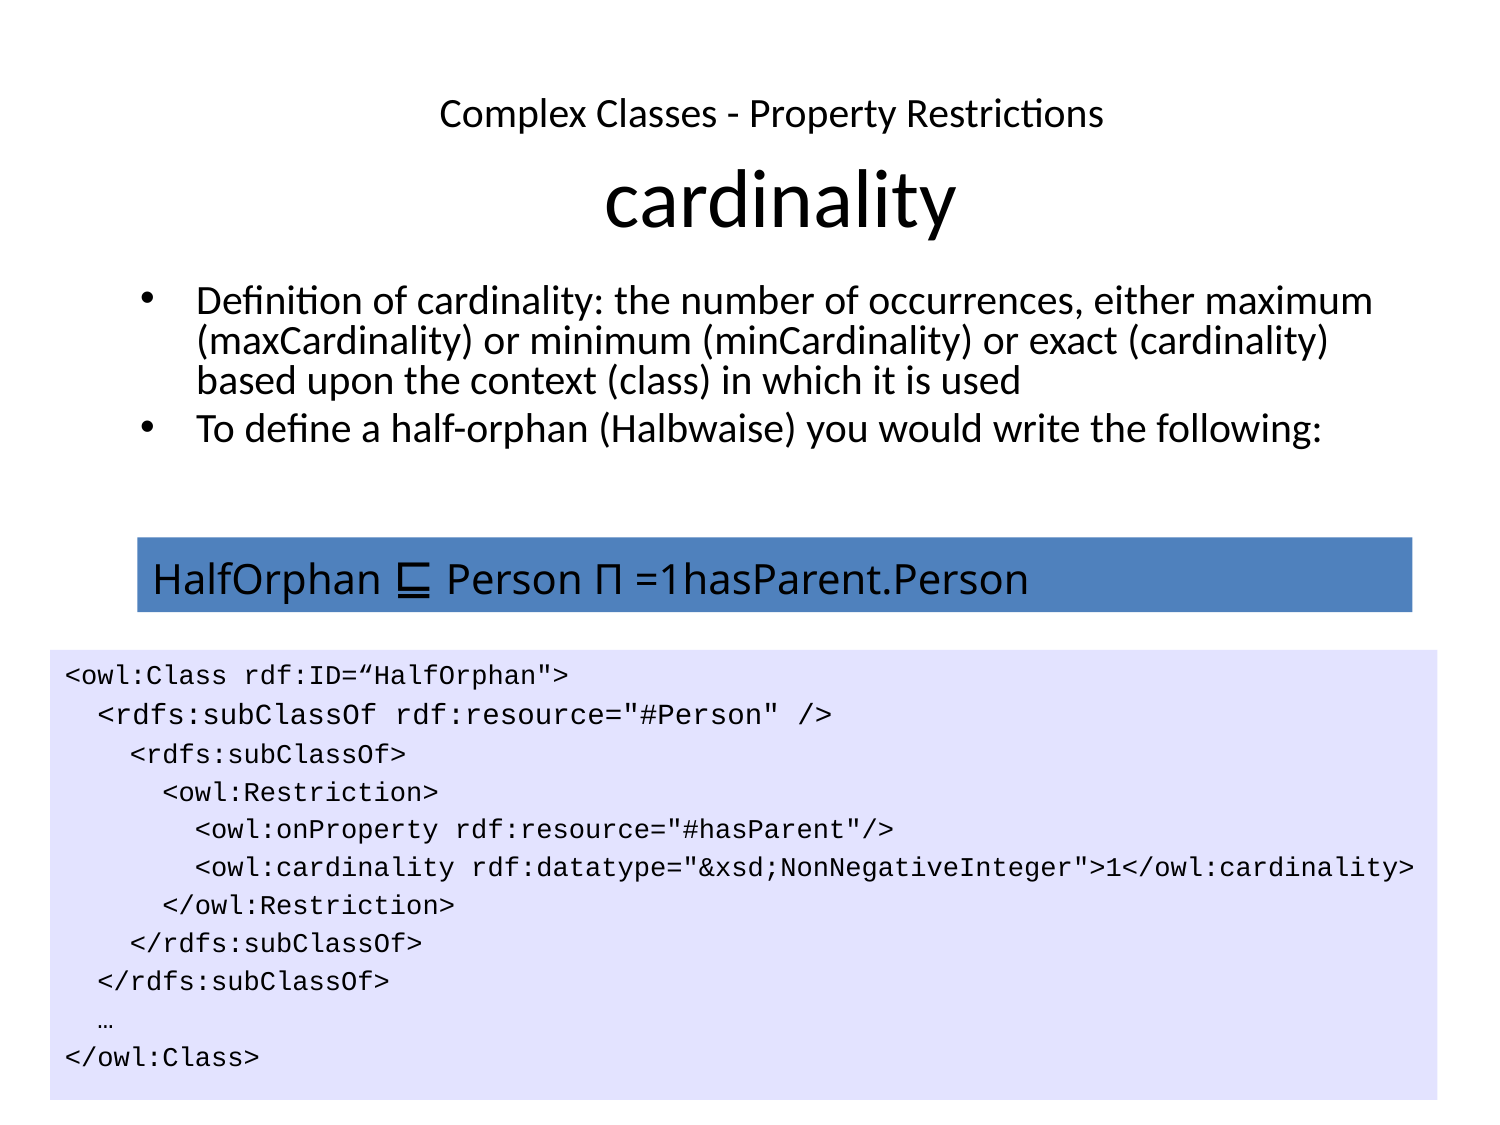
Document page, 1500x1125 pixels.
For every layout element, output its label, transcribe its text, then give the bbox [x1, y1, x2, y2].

text_box HalfOrphan ⊑ Person П =1hasParent.Person [137, 537, 1413, 613]
text_box <owl:Class rdf:ID=“HalfOrphan"> <rdfs:subClassOf rdf:resource="#Person" /> <rdfs:subClassOf> <owl:Restriction> <owl:onProperty rdf:resource="#hasParent"/> <owl:cardinality rdf:datatype="&xsd;NonNegativeInteger">1</owl:cardinality> </owl:Restriction> </rdfs:subClassOf> </rdfs:subClassOf> … </owl:Class> [50, 649, 1438, 1100]
title Complex Classes - Property Restrictions cardinality [112, 50, 1450, 238]
list Definition of cardinality: the number of occurrences, either maximum (maxCardinality) or minimum (minCardinality) or exact (cardinality) based upon the context (class) in which it is used To define a half-orphan (Halbwaise) you would write the following: [125, 275, 1450, 513]
